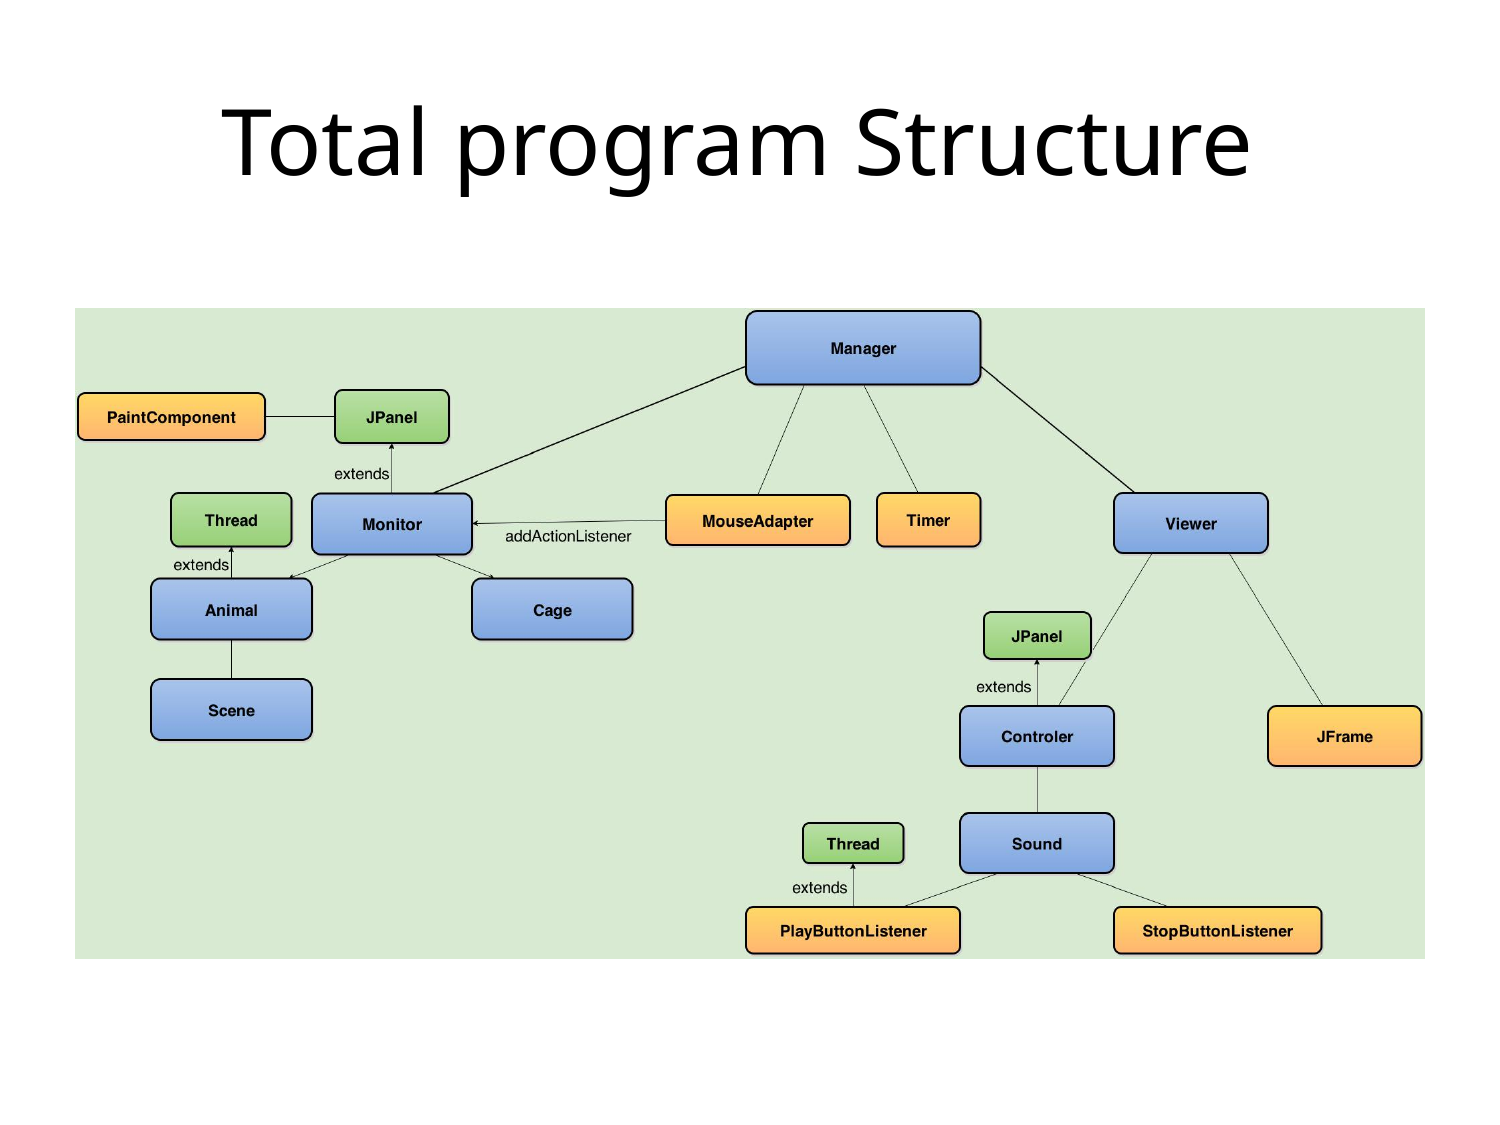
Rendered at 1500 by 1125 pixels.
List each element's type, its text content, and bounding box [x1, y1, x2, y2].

title Total program Structure [75, 45, 1425, 233]
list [74, 308, 1426, 959]
